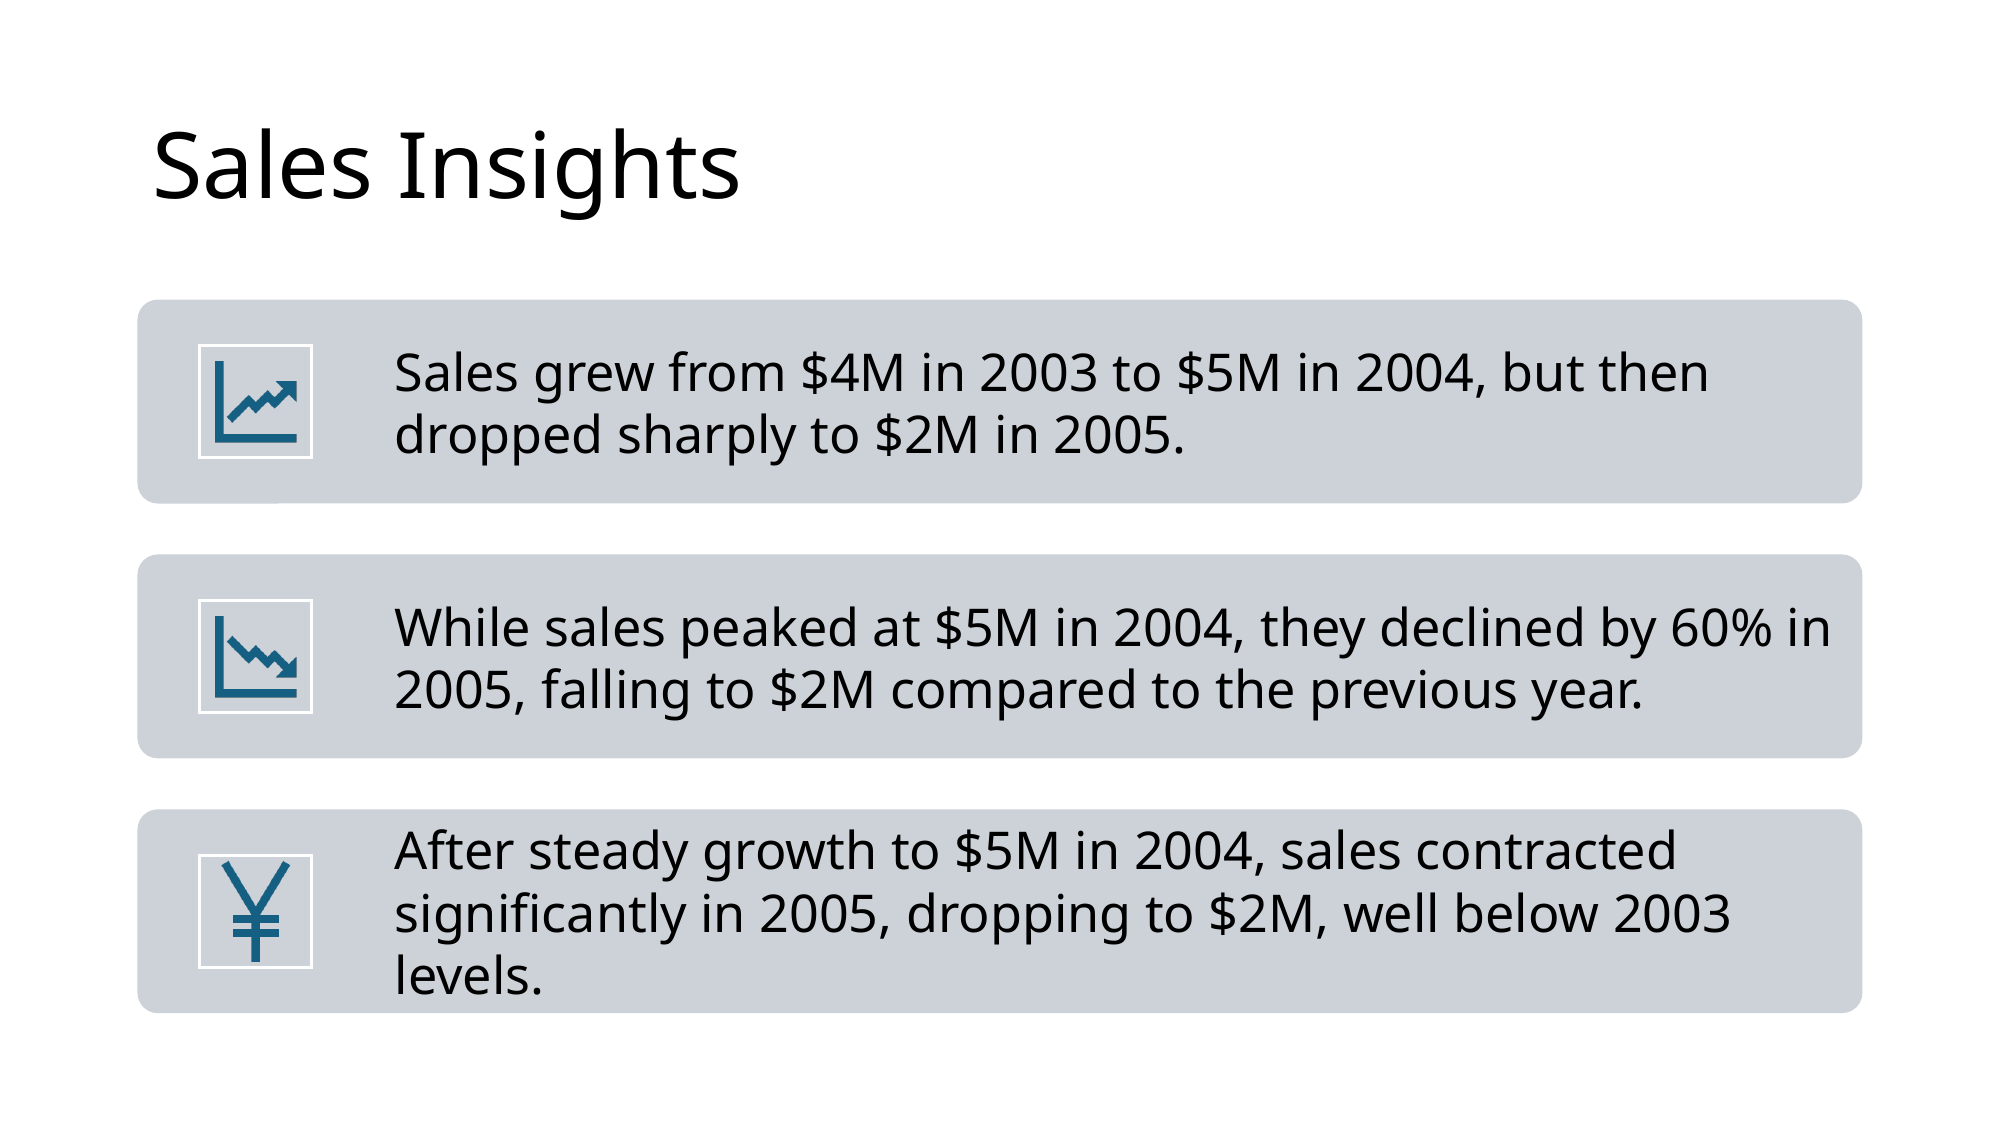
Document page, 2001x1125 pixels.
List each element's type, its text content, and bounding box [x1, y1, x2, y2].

title Sales Insights [137, 59, 1863, 278]
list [136, 298, 1863, 1014]
